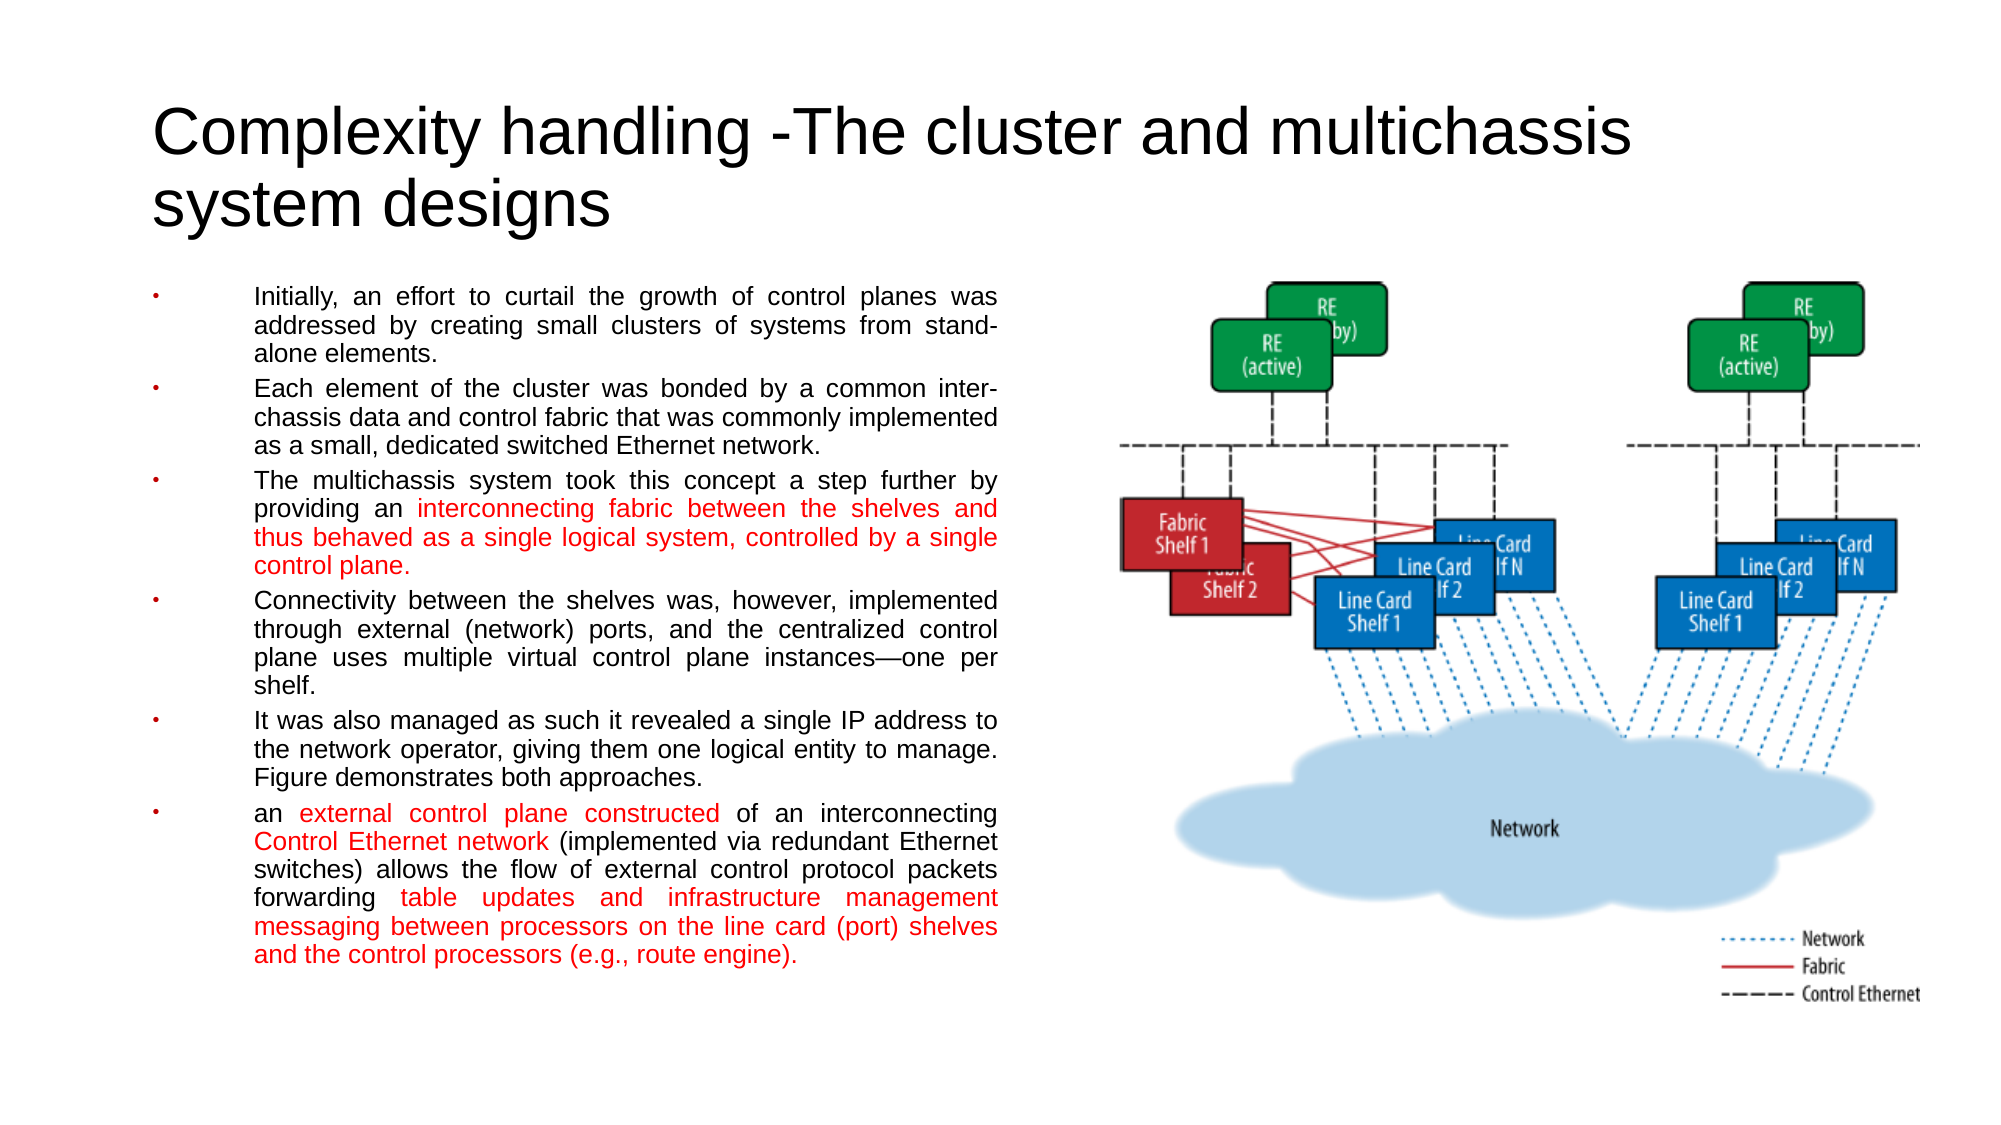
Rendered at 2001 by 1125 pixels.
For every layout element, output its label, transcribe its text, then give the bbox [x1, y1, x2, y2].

list Initially, an effort to curtail the growth of control planes was addressed by creating small clusters of systems from stand-alone elements. Each element of the cluster was bonded by a common inter-chassis data and control fabric that was commonly implemented as a small, dedicated switched Ethernet network. The multichassis system took this concept a step further by providing an interconnecting fabric between the shelves and thus behaved as a single logical system, controlled by a single control plane. Connectivity between the shelves was, however, implemented through external (network) ports, and the centralized control plane uses multiple virtual control plane instances—one per shelf. It was also managed as such it revealed a single IP address to the network operator, giving them one logical entity to manage. Figure demonstrates both approaches. an external control plane constructed of an interconnecting Control Ethernet network (implemented via redundant Ethernet switches) allows the flow of external control protocol packets forwarding table updates and infrastructure management messaging between processors on the line card (port) shelves and the control processors (e.g., route engine). [137, 275, 1013, 1016]
title Complexity handling -The cluster and multichassis system designs [137, 59, 1863, 278]
picture [1106, 277, 1920, 1018]
